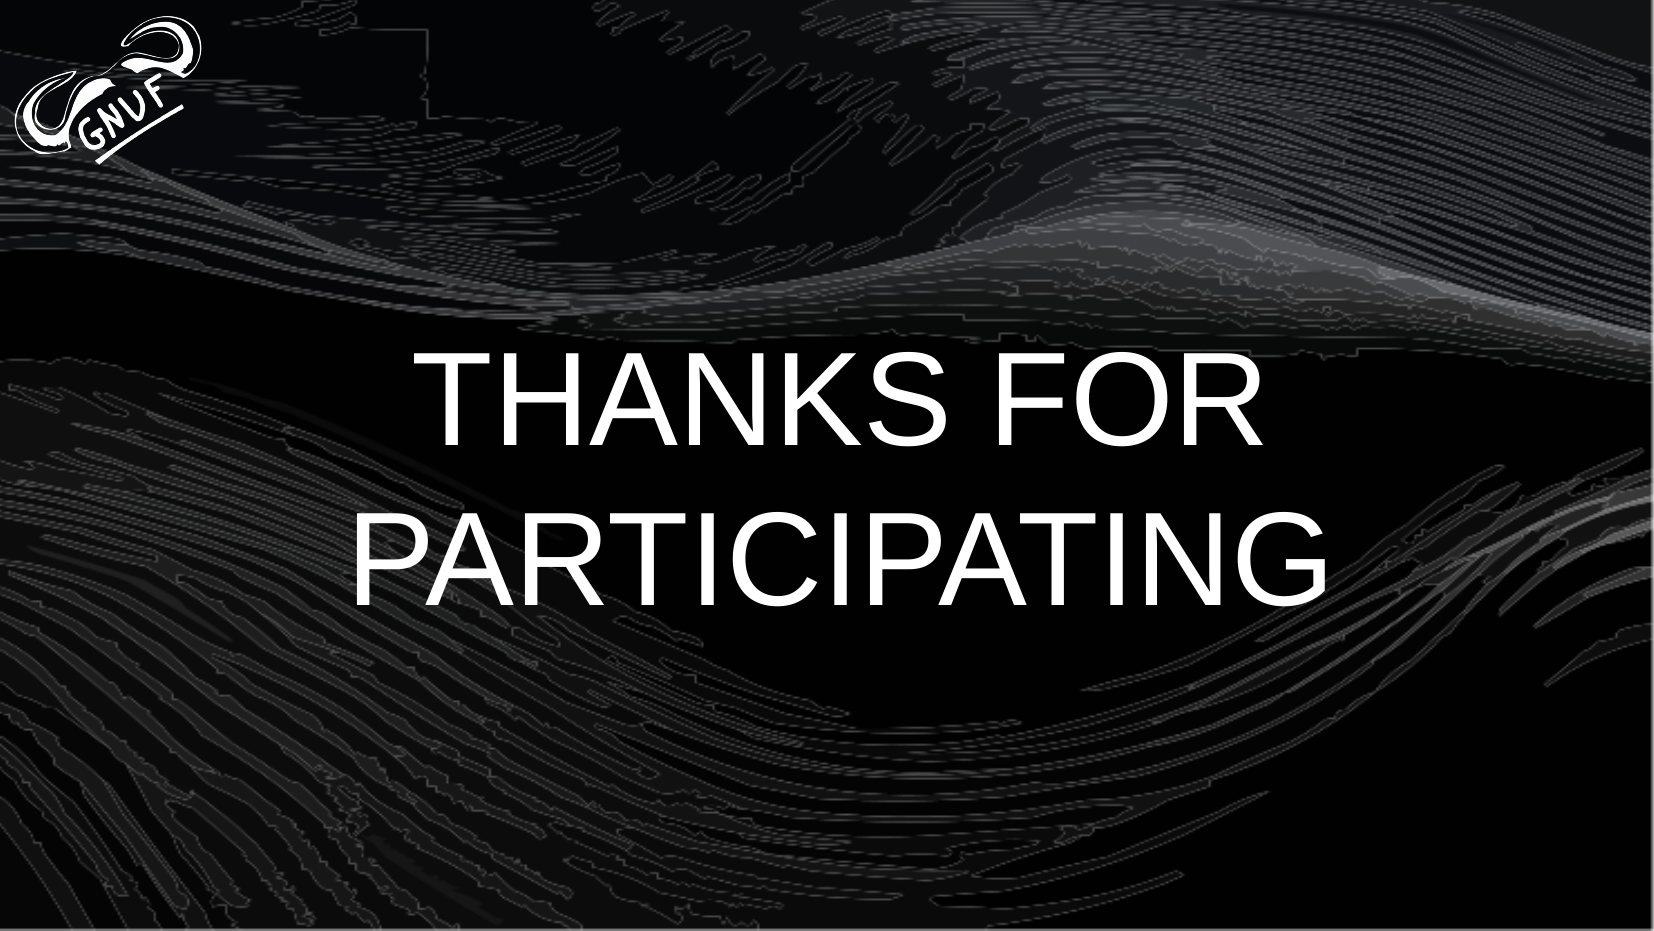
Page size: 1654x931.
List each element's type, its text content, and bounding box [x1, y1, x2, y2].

text_box THANKS FOR PARTICIPATING [236, 305, 1447, 640]
picture [0, 0, 1654, 931]
